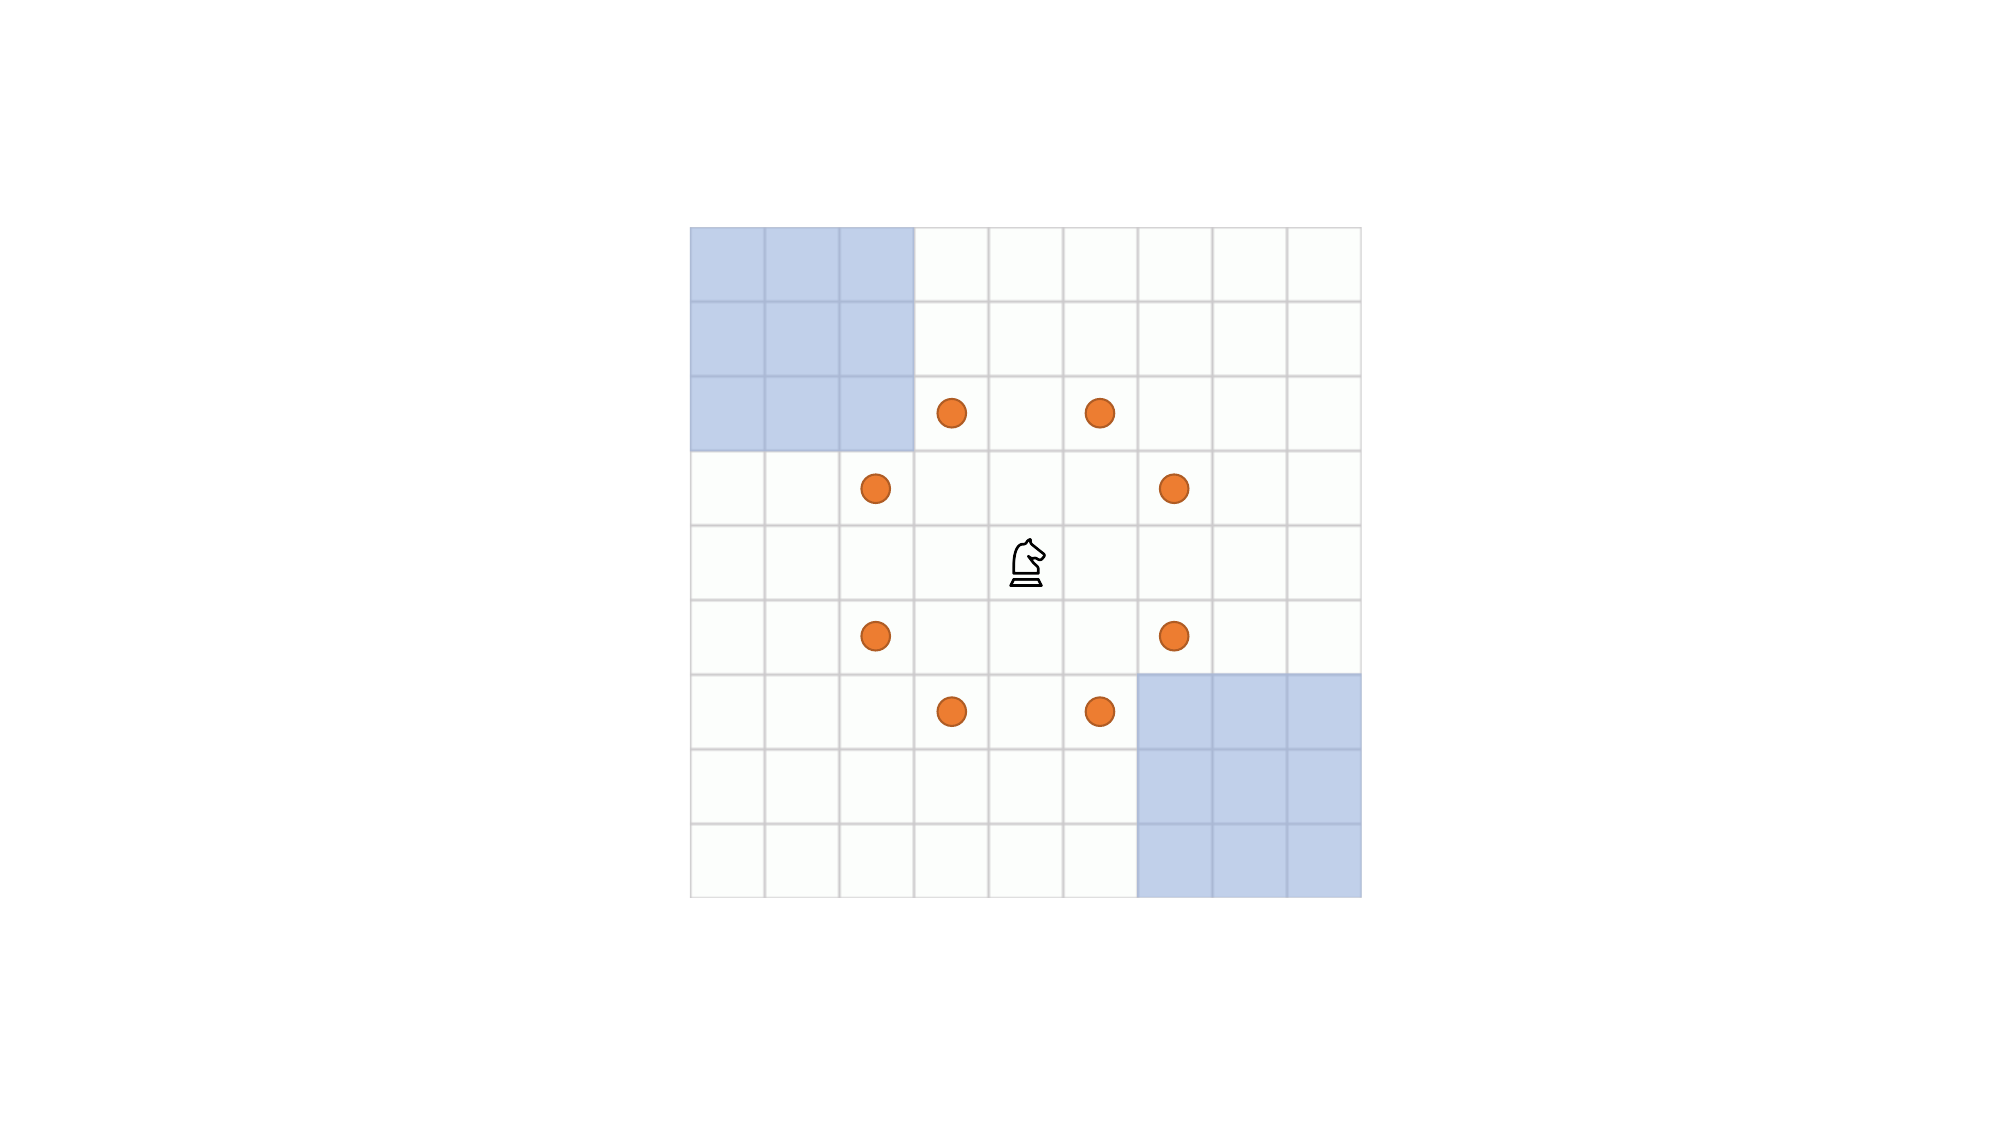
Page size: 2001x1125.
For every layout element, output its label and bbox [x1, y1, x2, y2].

text_box [689, 227, 1362, 898]
